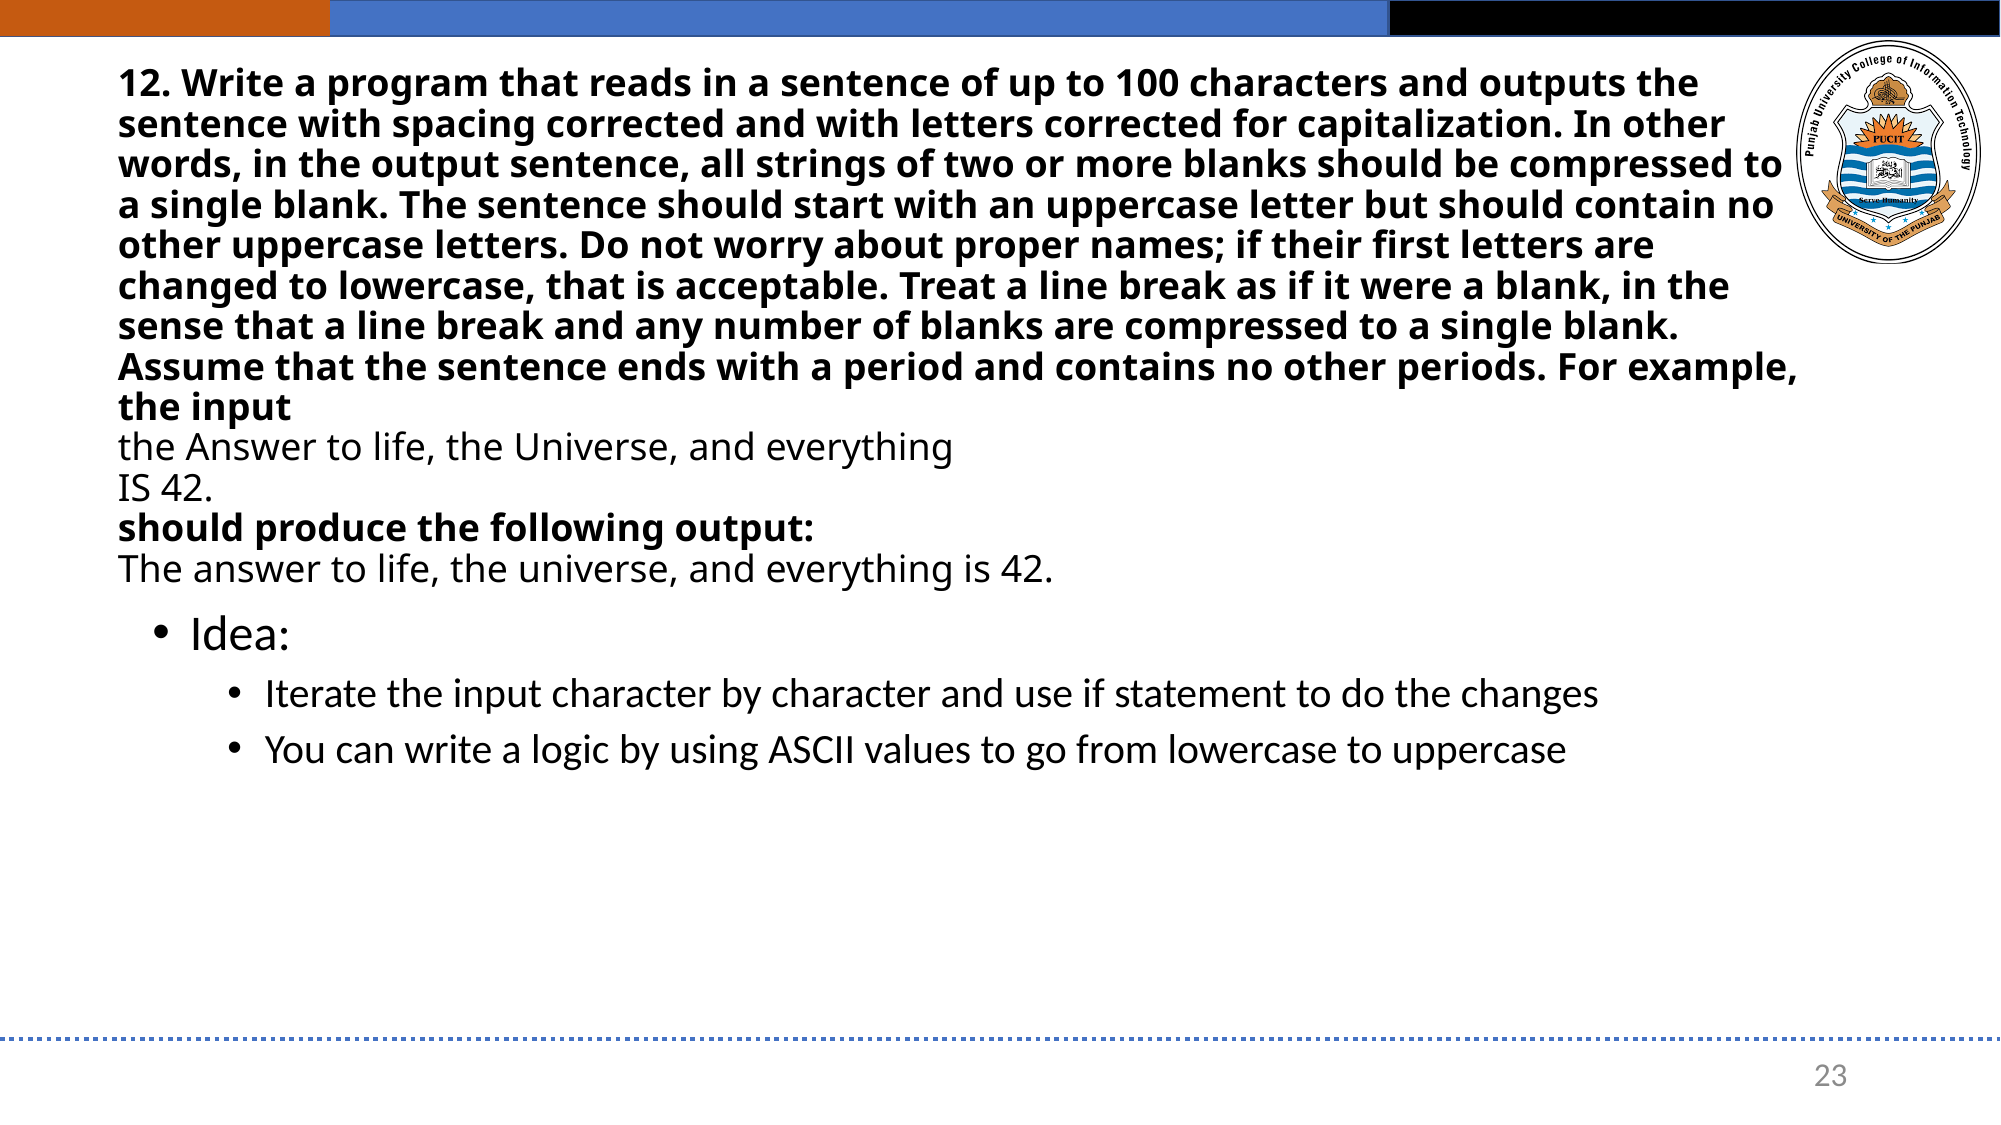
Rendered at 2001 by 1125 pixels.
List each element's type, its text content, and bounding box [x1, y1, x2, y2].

picture [1776, 40, 2000, 264]
list Idea: Iterate the input character by character and use if statement to do the changes You can write a logic by using ASCII values to go from lowercase to uppercase [137, 600, 1863, 1027]
title 12. Write a program that reads in a sentence of up to 100 characters and outputs the sentence with spacing corrected and with letters corrected for capitalization. In other words, in the output sentence, all strings of two or more blanks should be compressed to a single blank. The sentence should start with an uppercase letter but should contain no other uppercase letters. Do not worry about proper names; if their first letters are changed to lowercase, that is acceptable. Treat a line break as if it were a blank, in the sense that a line break and any number of blanks are compressed to a single blank. Assume that the sentence ends with a period and contains no other periods. For example, the input the Answer to life, the Universe, and everything IS 42. should produce the following output: The answer to life, the universe, and everything is 42. [102, 149, 1828, 551]
slide_number 23 [1412, 1042, 1863, 1103]
